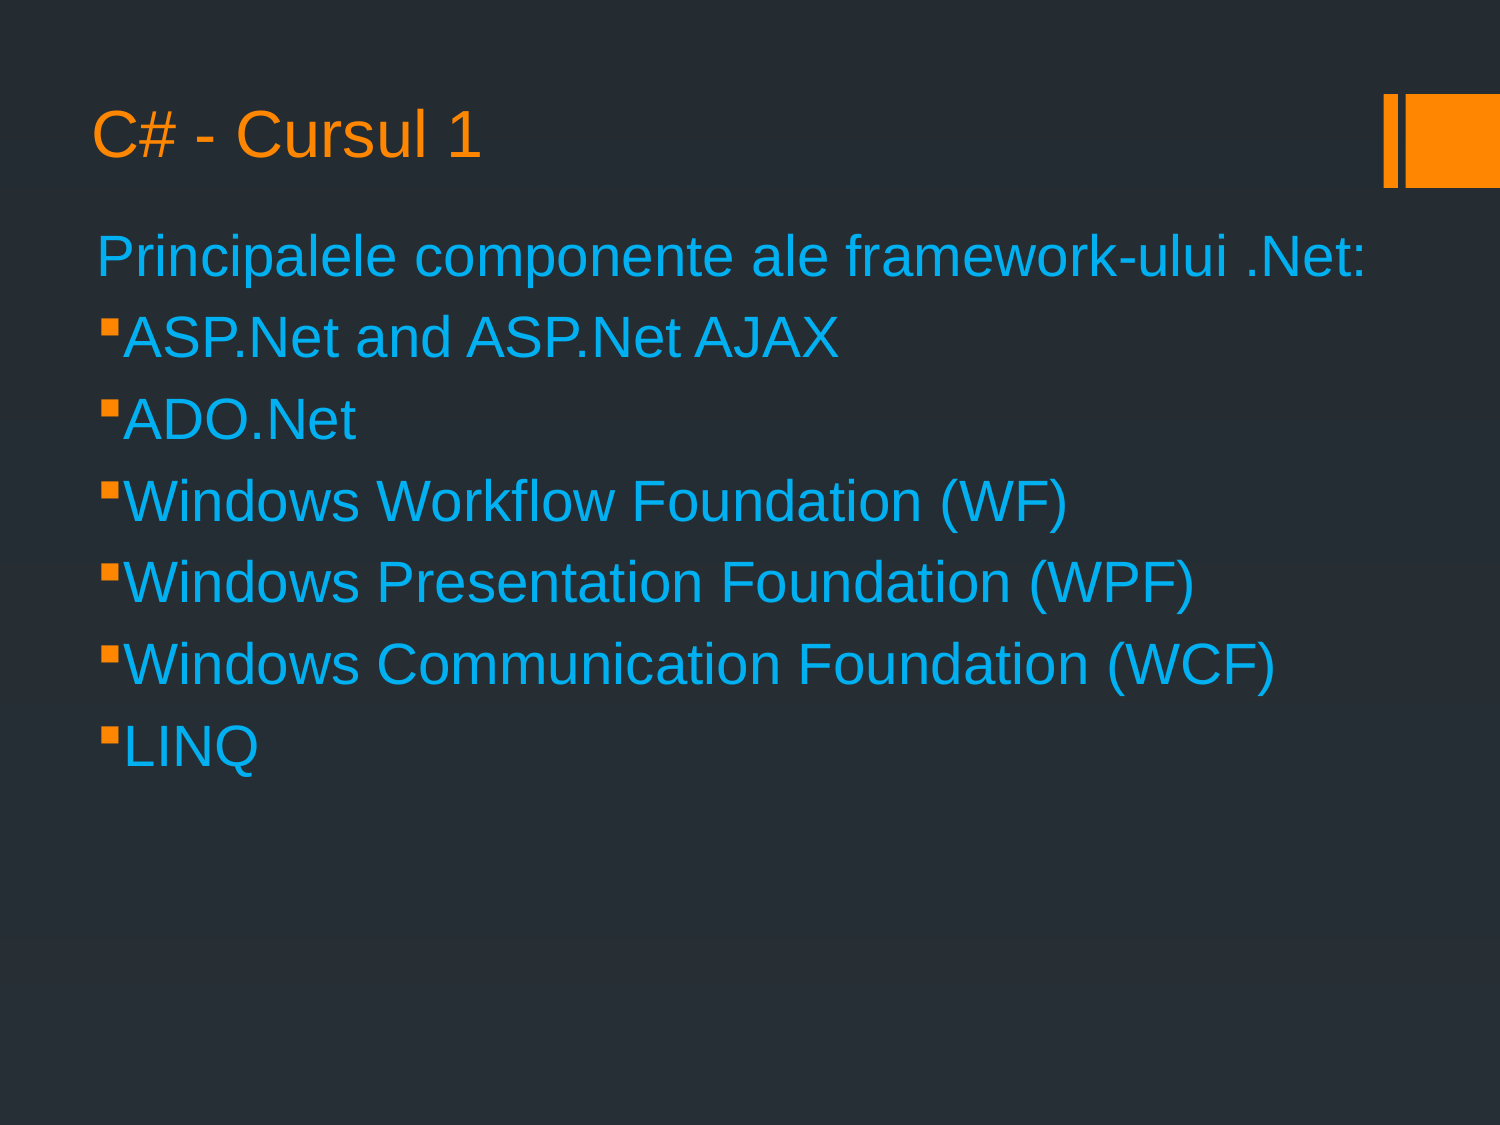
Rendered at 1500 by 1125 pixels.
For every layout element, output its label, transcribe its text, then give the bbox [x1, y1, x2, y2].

list Principalele componente ale framework-ului .Net: ASP.Net and ASP.Net AJAX ADO.Net Windows Workflow Foundation (WF) Windows Presentation Foundation (WPF) Windows Communication Foundation (WCF) LINQ [76, 210, 1430, 1043]
title C# - Cursul 1 [76, 95, 1359, 179]
